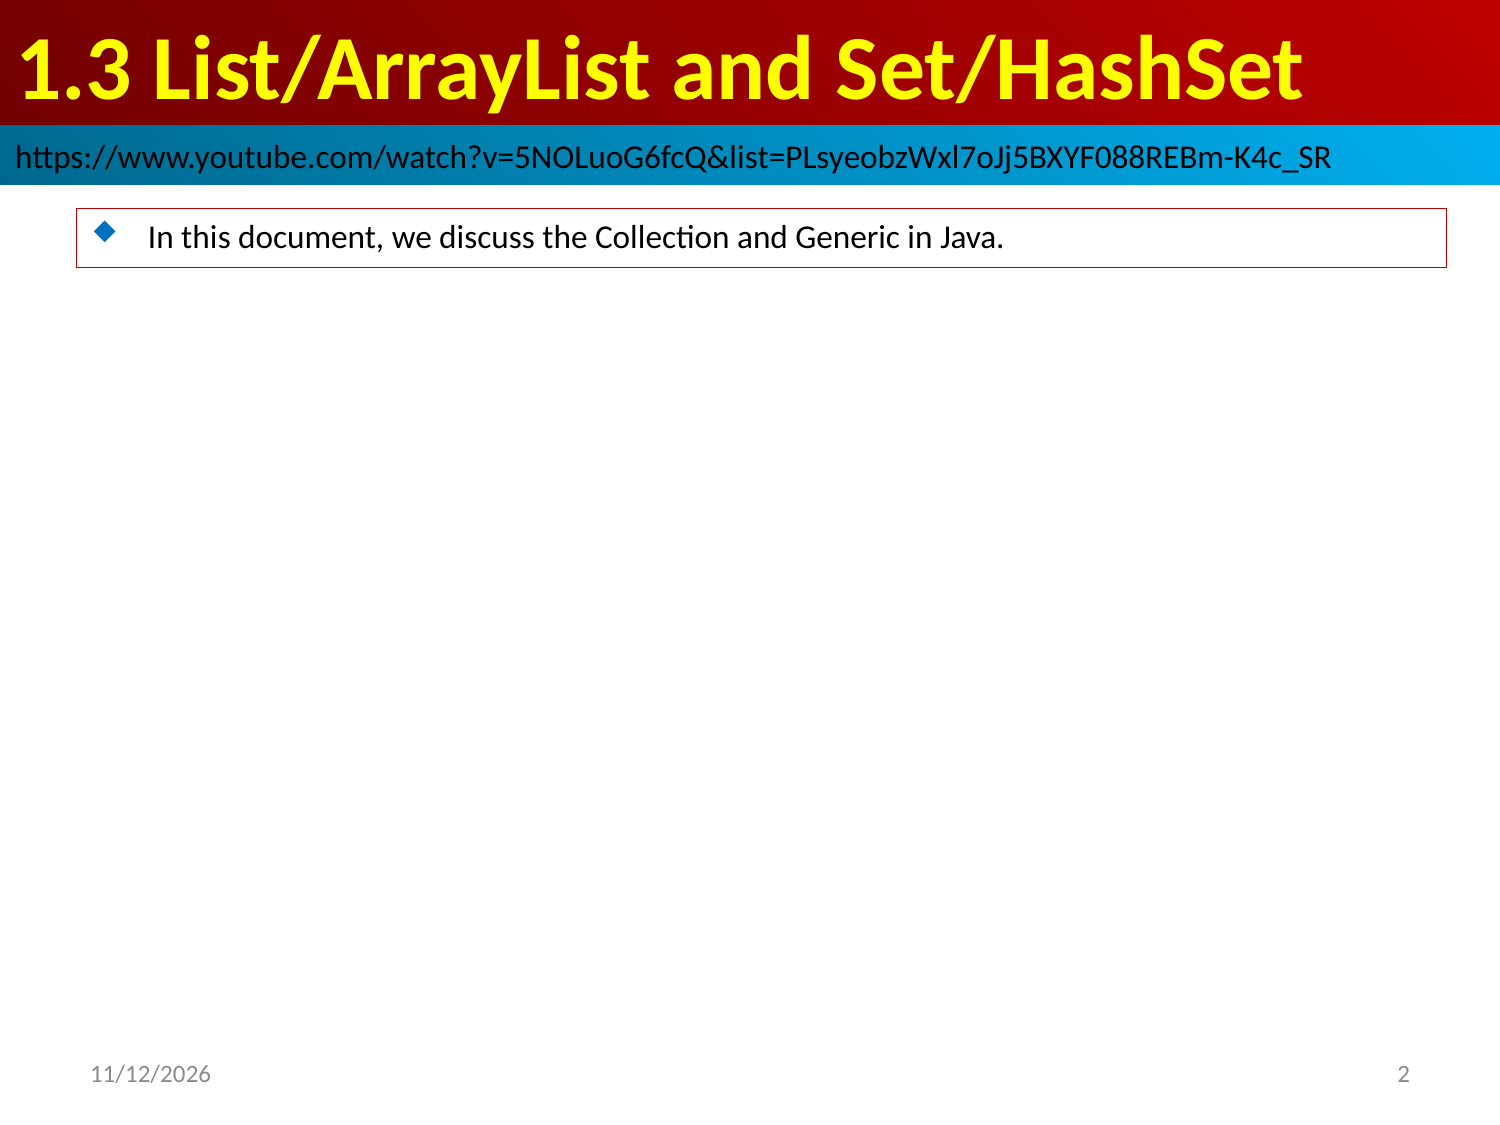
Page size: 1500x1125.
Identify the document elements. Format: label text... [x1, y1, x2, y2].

slide_number 2 [1074, 1042, 1425, 1103]
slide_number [75, 1042, 425, 1103]
text_box https://www.youtube.com/watch?v=5NOLuoG6fcQ&list=PLsyeobzWxl7oJj5BXYF088REBm-K4c_SR [0, 125, 1500, 185]
subtitle In this document, we discuss the Collection and Generic in Java. [76, 208, 1447, 268]
title 1.3 List/ArrayList and Set/HashSet [0, 0, 1500, 125]
